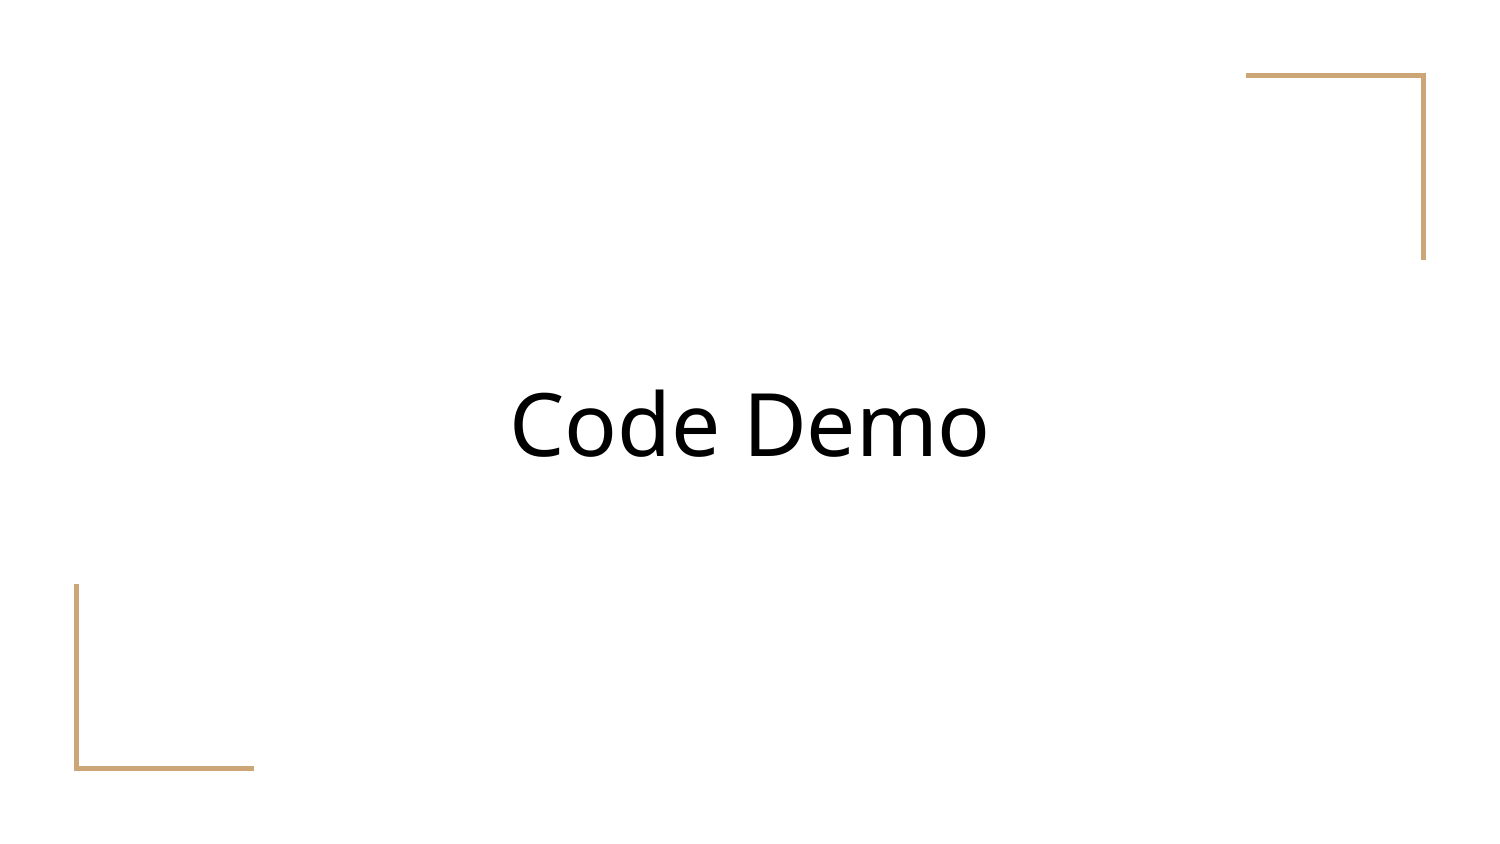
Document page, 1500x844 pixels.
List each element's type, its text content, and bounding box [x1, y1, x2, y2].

title Code Demo [126, 296, 1374, 548]
